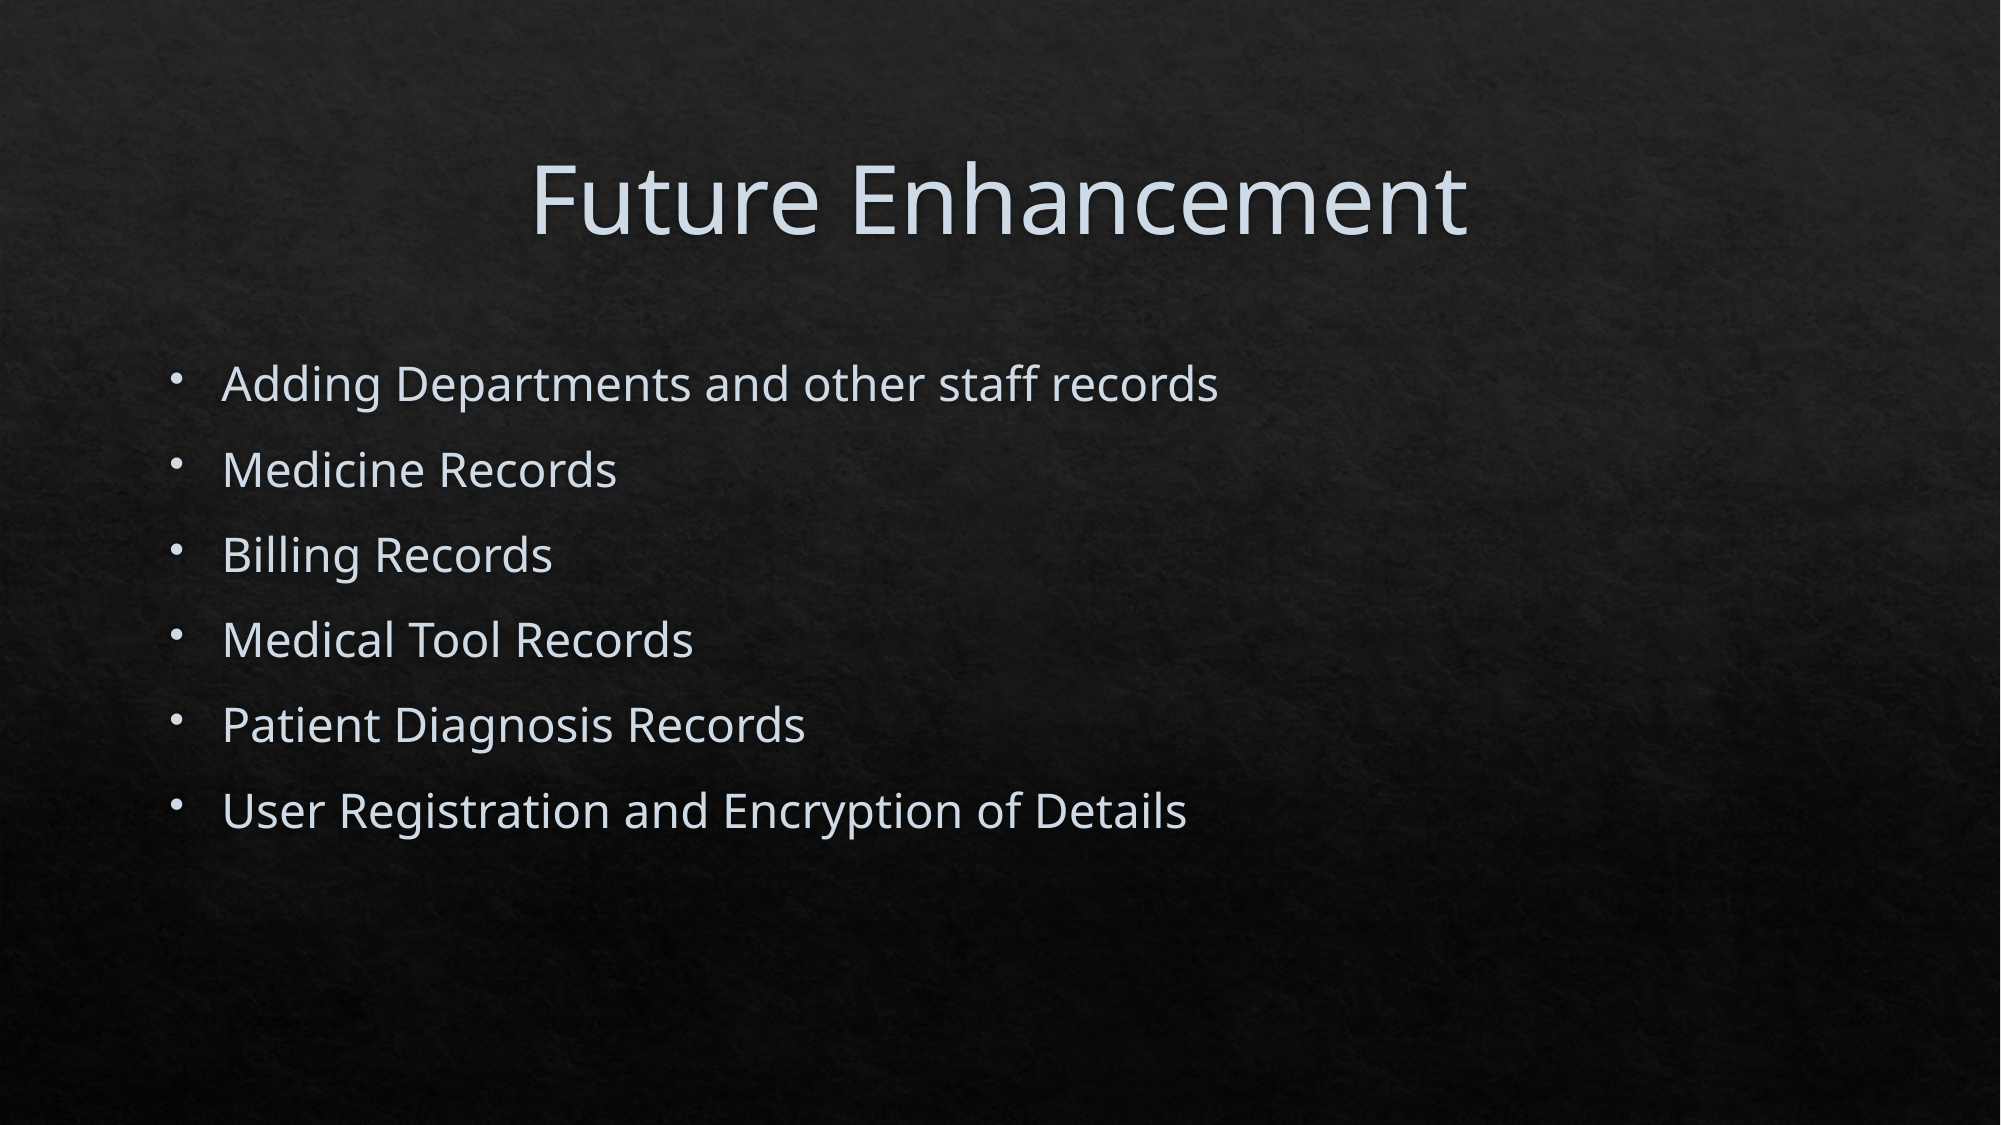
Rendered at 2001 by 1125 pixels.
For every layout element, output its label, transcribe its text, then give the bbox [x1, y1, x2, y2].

title Future Enhancement [149, 99, 1849, 307]
list Adding Departments and other staff records Medicine Records Billing Records Medical Tool Records Patient Diagnosis Records User Registration and Encryption of Details [149, 340, 1849, 950]
